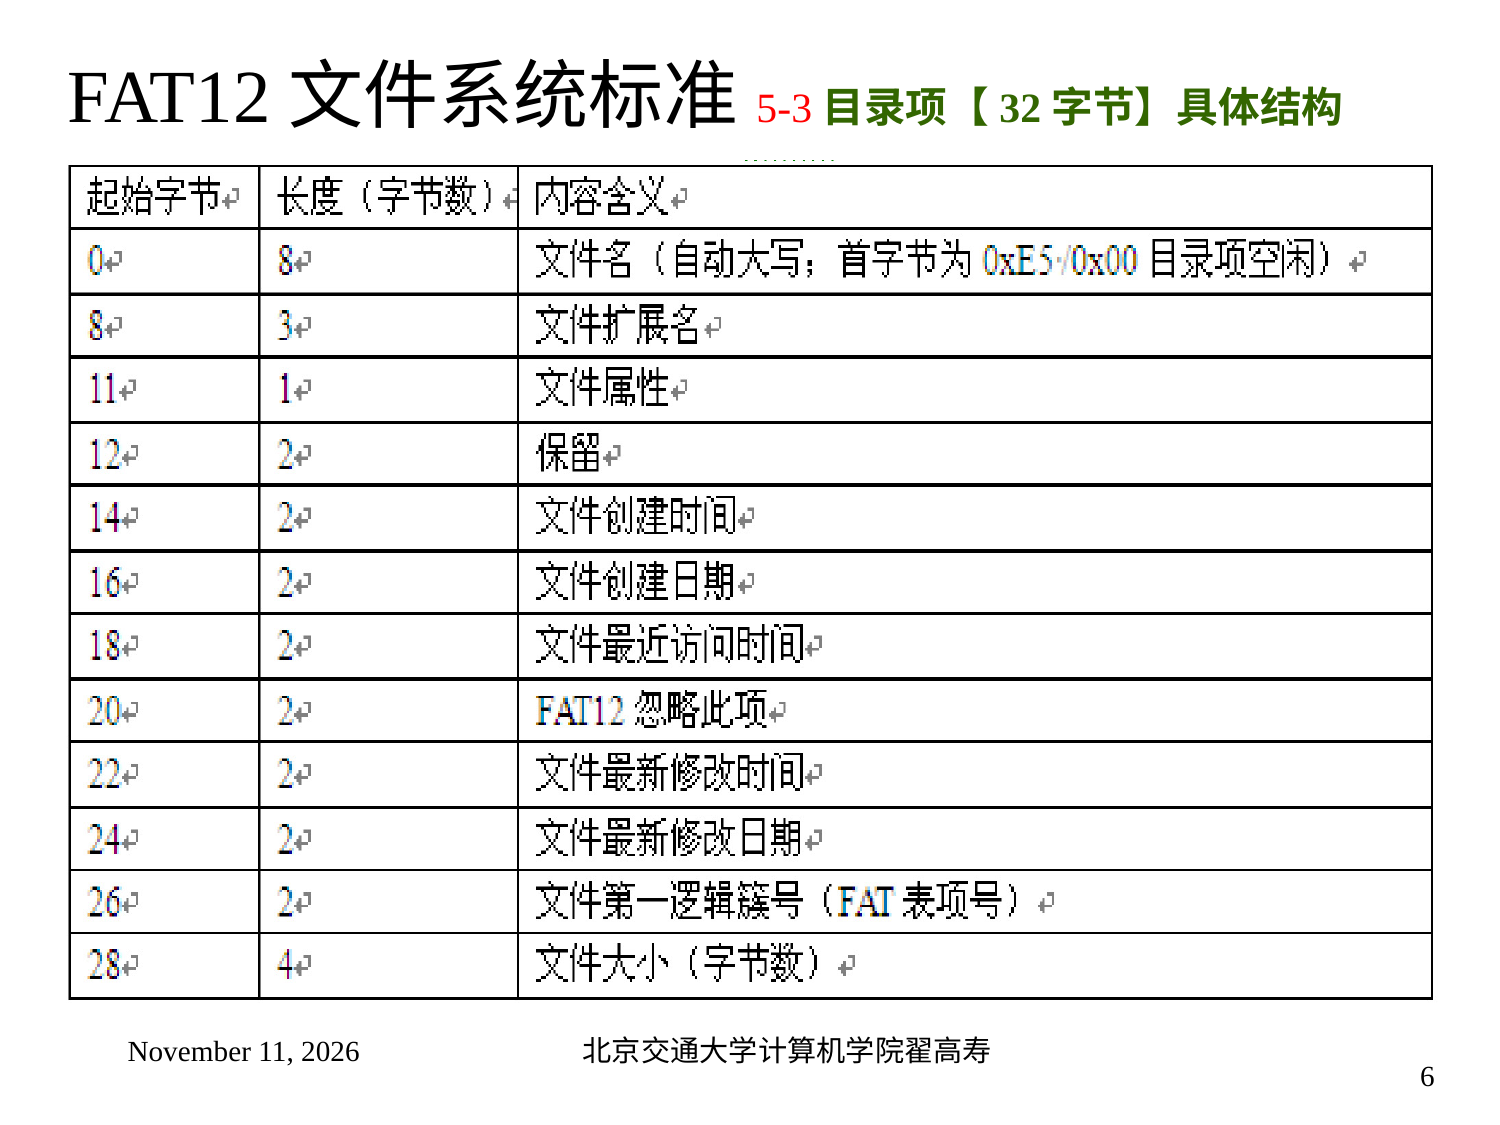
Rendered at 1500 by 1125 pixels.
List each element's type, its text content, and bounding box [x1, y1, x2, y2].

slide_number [112, 1024, 426, 1101]
title FAT12文件系统标准5-3目录项【32字节】具体结构 [64, 42, 1471, 143]
footer 北京交通大学计算机学院翟高寿 [549, 1024, 1026, 1101]
slide_number 6 [1299, 1024, 1451, 1101]
picture [64, 160, 1440, 1014]
